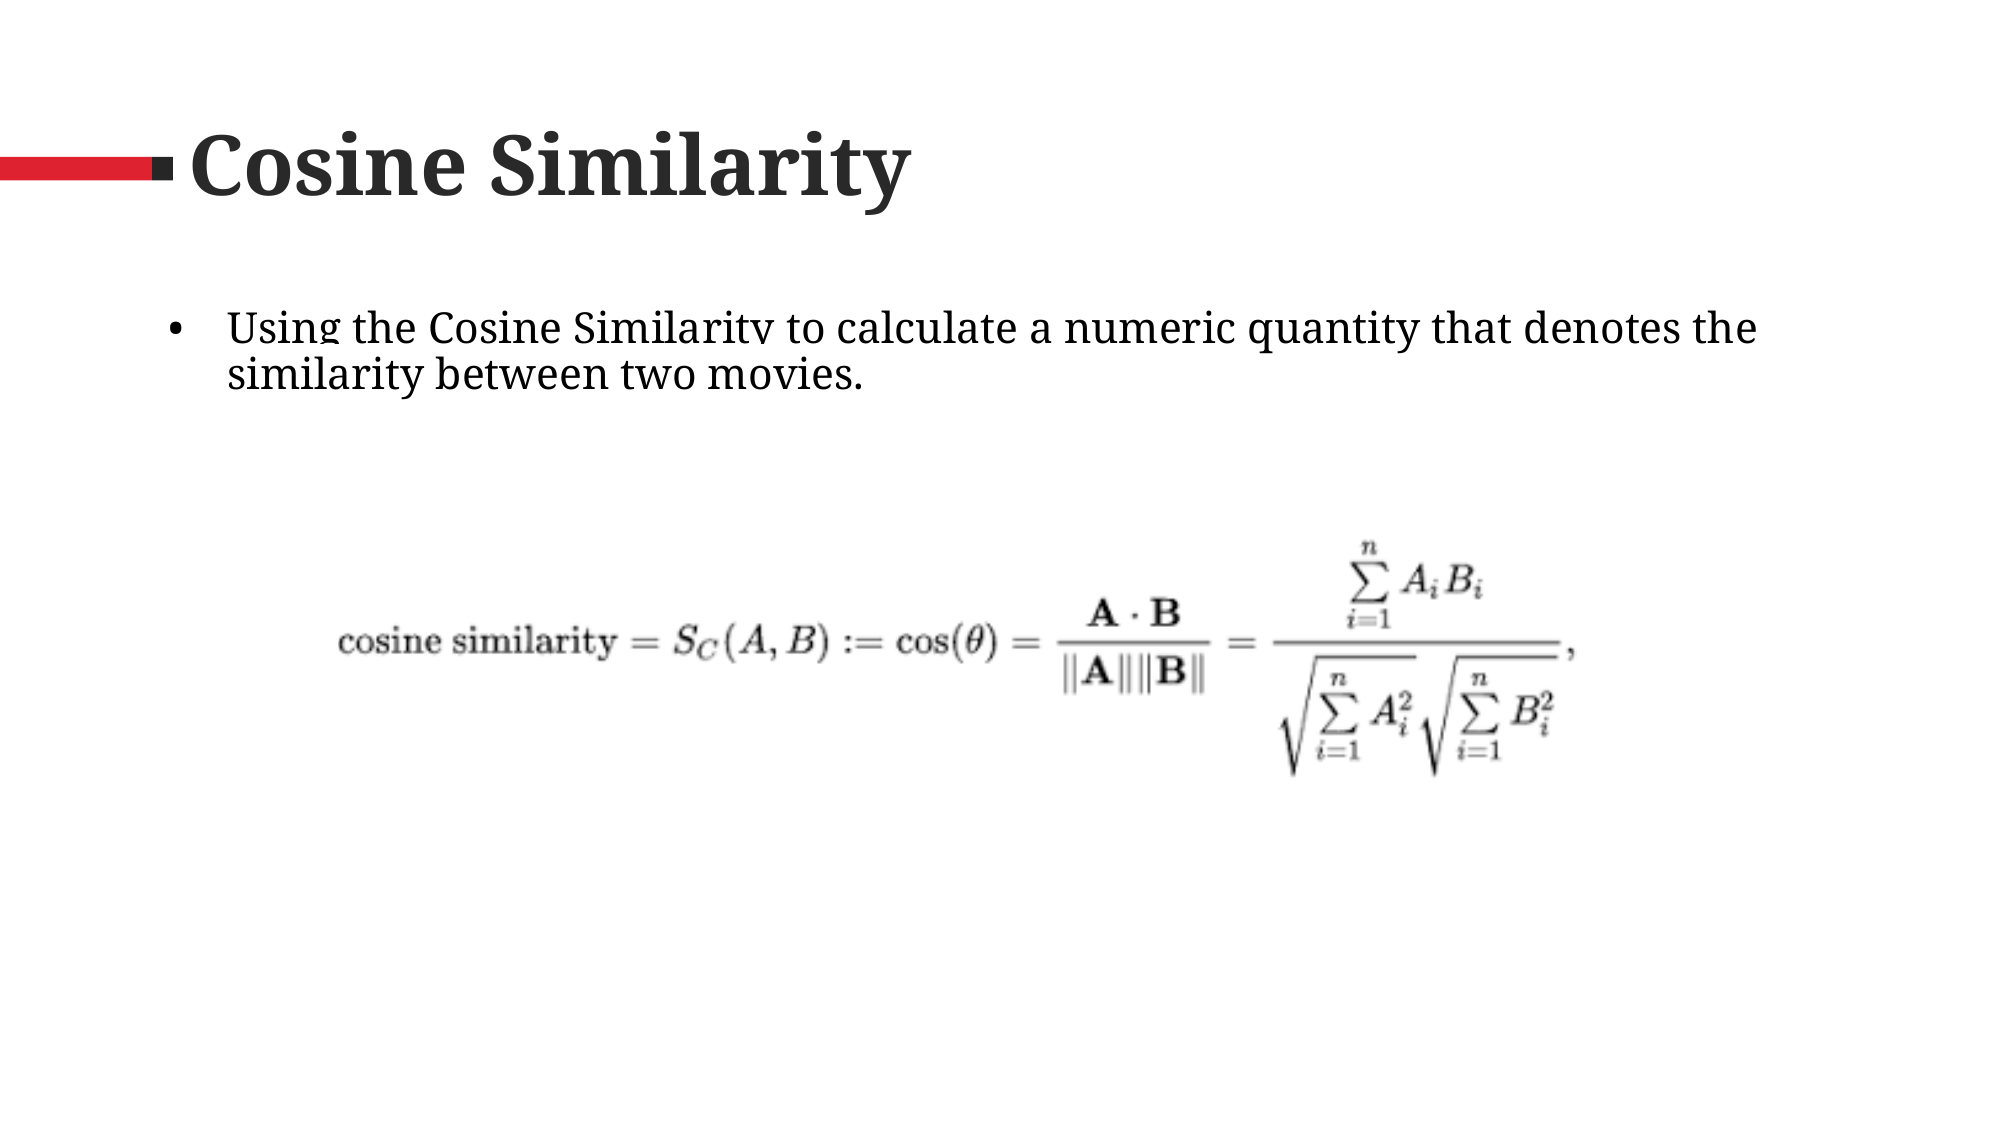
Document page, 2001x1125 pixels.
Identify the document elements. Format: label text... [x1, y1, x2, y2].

title Cosine Similarity [173, 59, 1898, 278]
list Using the Cosine Similarity to calculate a numeric quantity that denotes the similarity between two movies. [137, 299, 1863, 1014]
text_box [0, 156, 174, 181]
picture [338, 533, 1577, 780]
